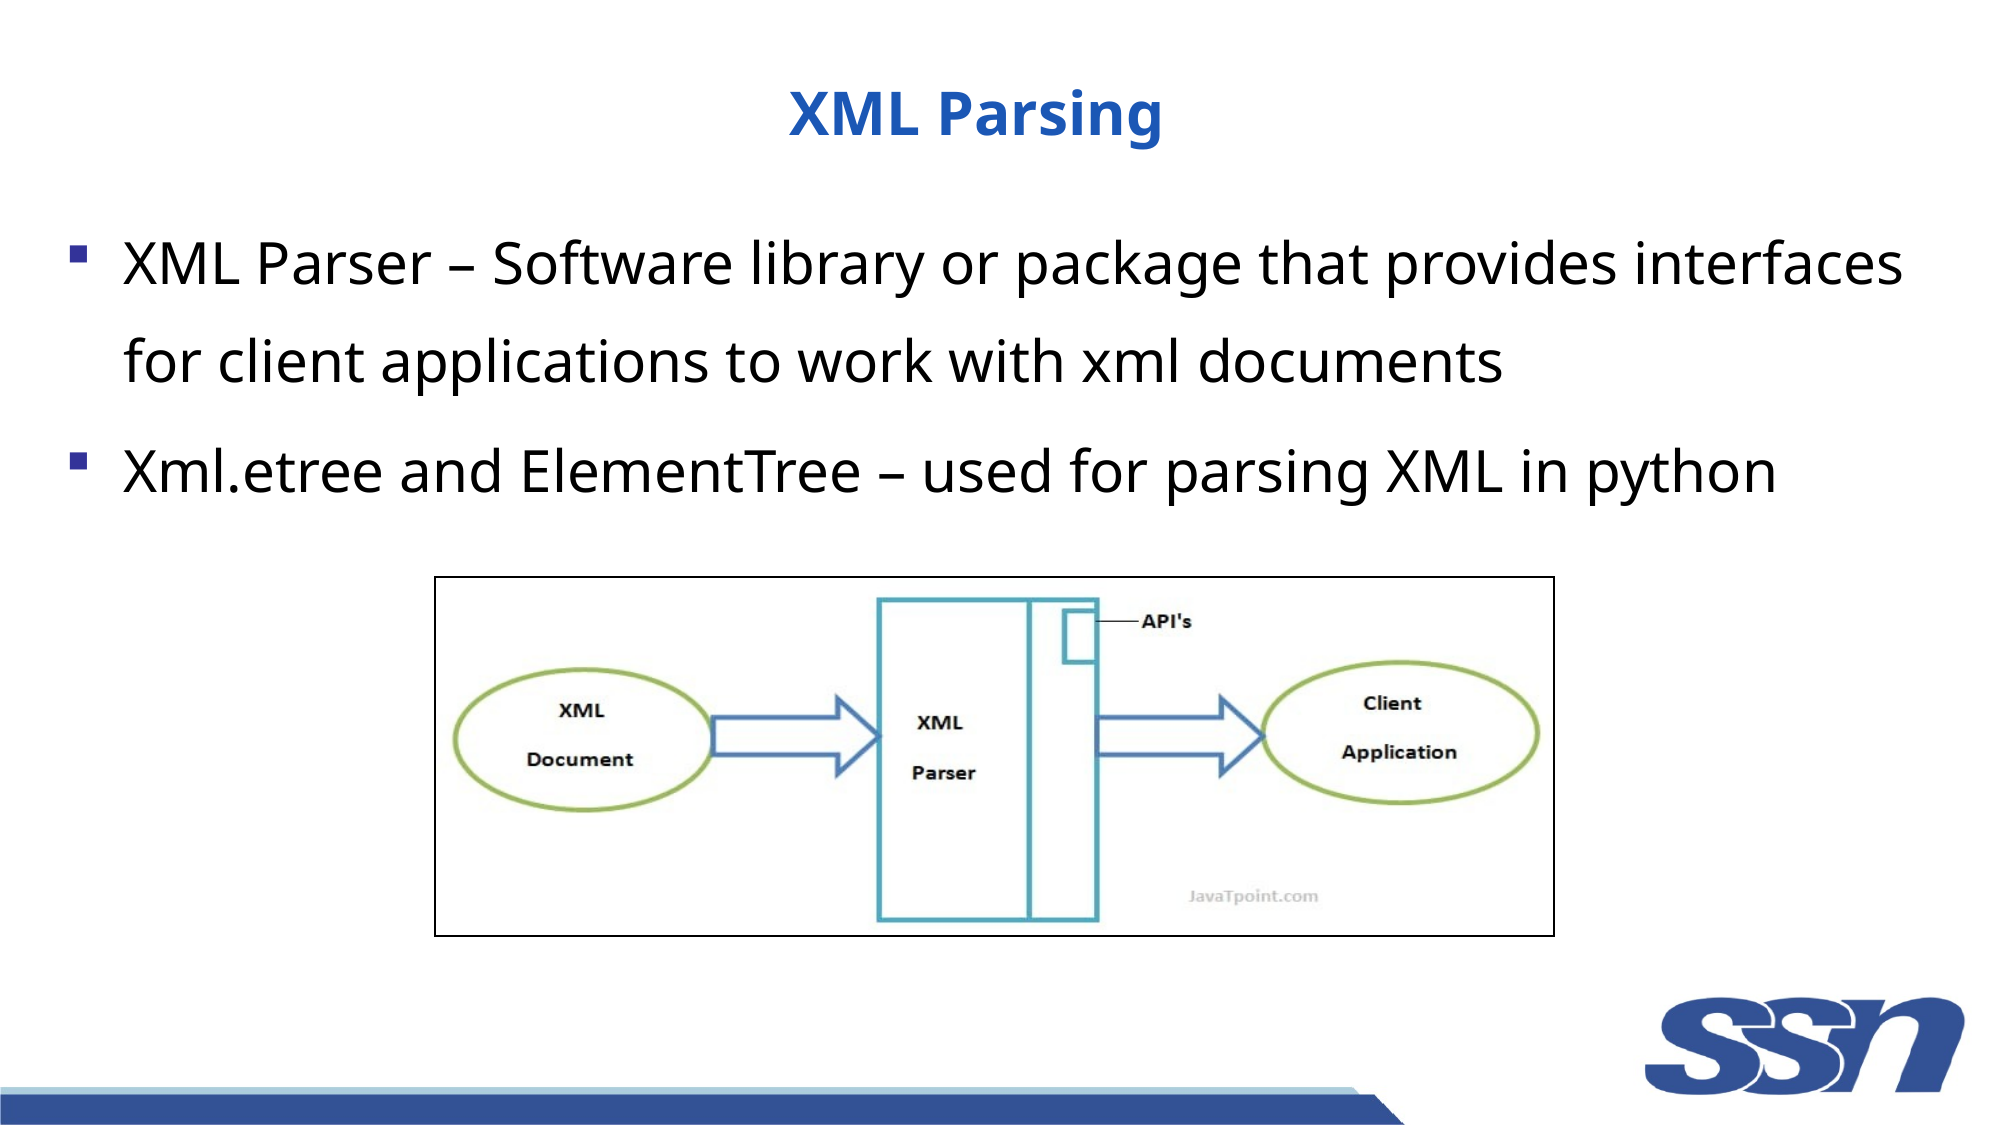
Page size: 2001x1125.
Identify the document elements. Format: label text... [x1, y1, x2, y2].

list XML Parser – Software library or package that provides interfaces for client applications to work with xml documents Xml.etree and ElementTree – used for parsing XML in python [47, 189, 1961, 506]
title XML Parsing [400, 60, 1554, 162]
picture [1625, 986, 1992, 1125]
picture [435, 578, 1554, 936]
picture [0, 962, 1467, 1125]
